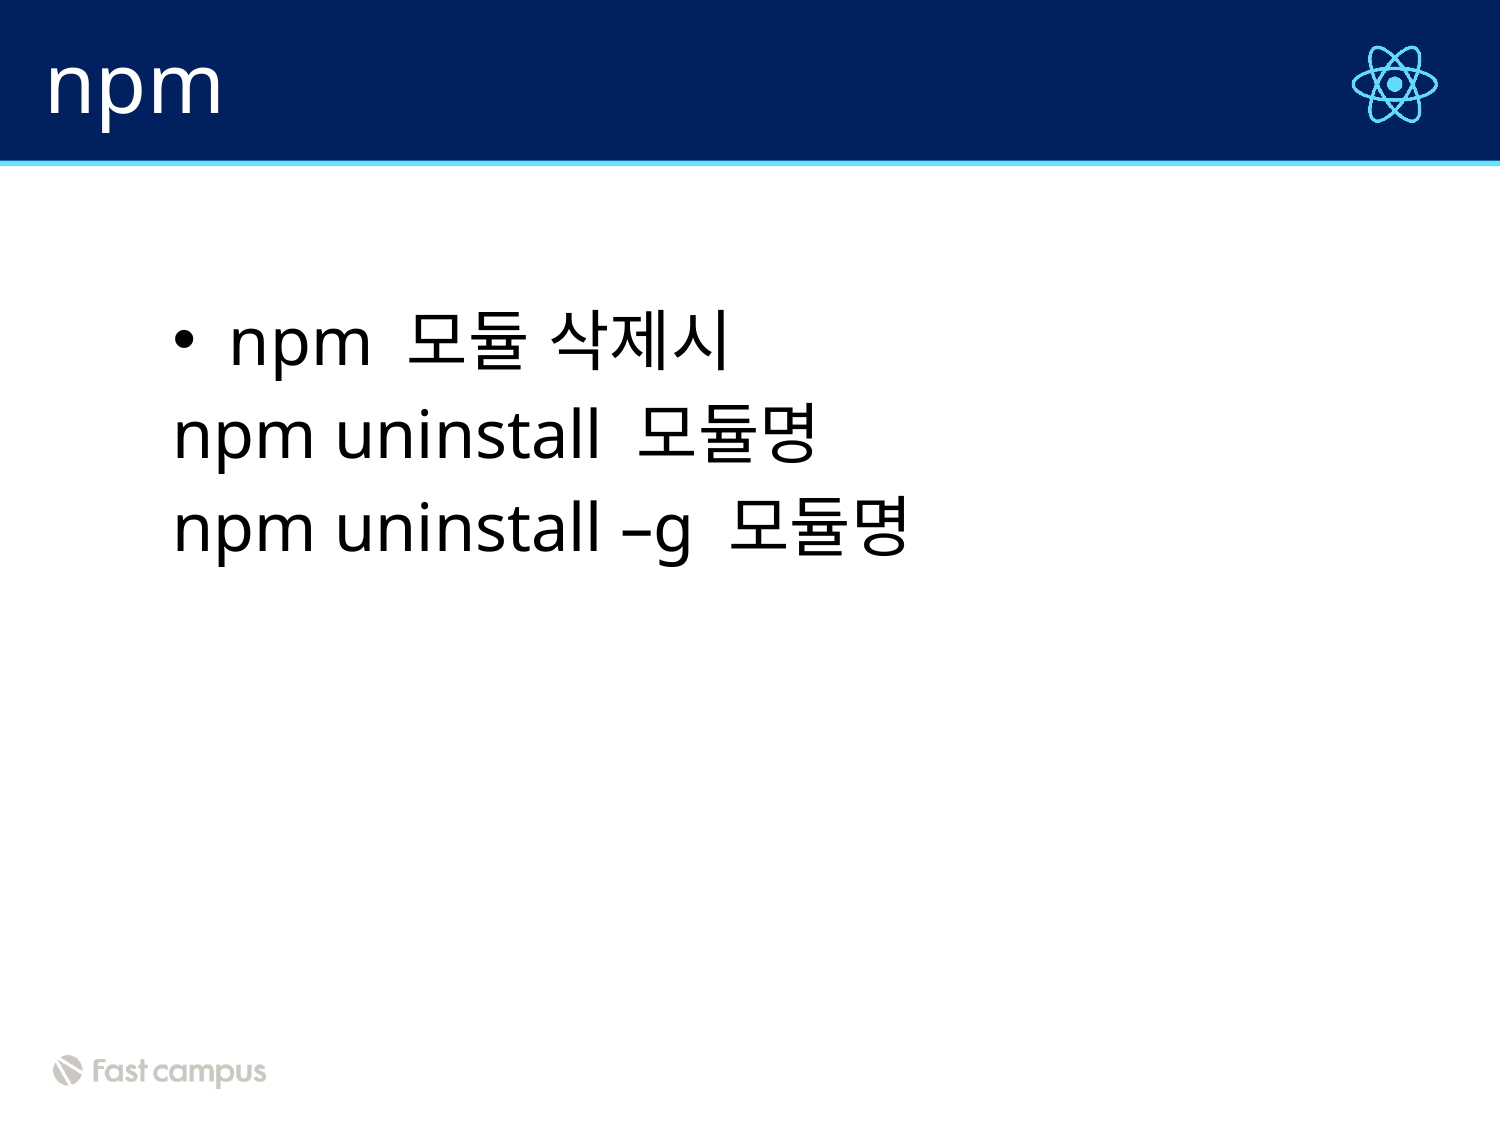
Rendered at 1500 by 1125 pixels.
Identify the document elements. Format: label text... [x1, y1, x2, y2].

list npm 모듈 삭제시 npm uninstall 모듈명 npm uninstall –g 모듈명 [157, 290, 1343, 953]
title npm [29, 0, 1380, 175]
picture [1380, 36, 1444, 135]
